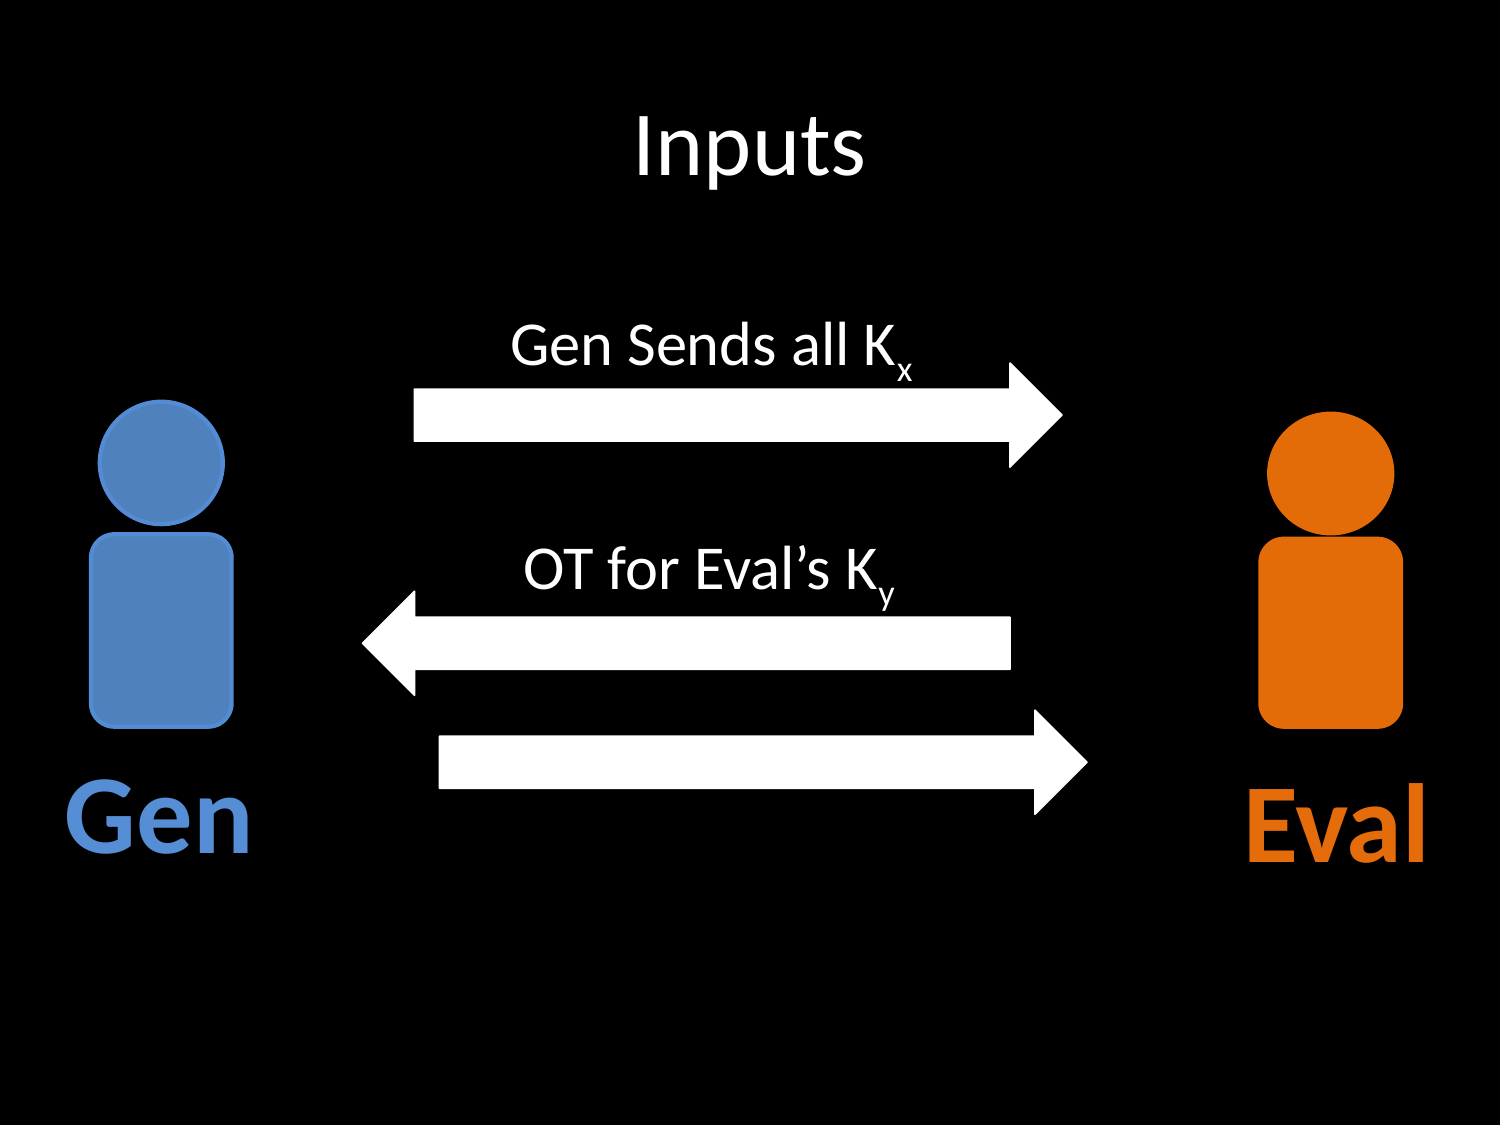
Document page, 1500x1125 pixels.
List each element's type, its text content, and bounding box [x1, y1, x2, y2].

text_box Eval [1228, 742, 1445, 893]
text_box Gen Sends all Kx [495, 295, 953, 396]
text_box [413, 362, 1063, 468]
title Inputs [75, 45, 1425, 233]
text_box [90, 401, 232, 727]
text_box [1260, 413, 1402, 727]
text_box OT for Eval’s Ky [508, 519, 977, 620]
text_box [361, 590, 1011, 697]
text_box [438, 709, 1088, 816]
text_box Gen [49, 733, 269, 884]
